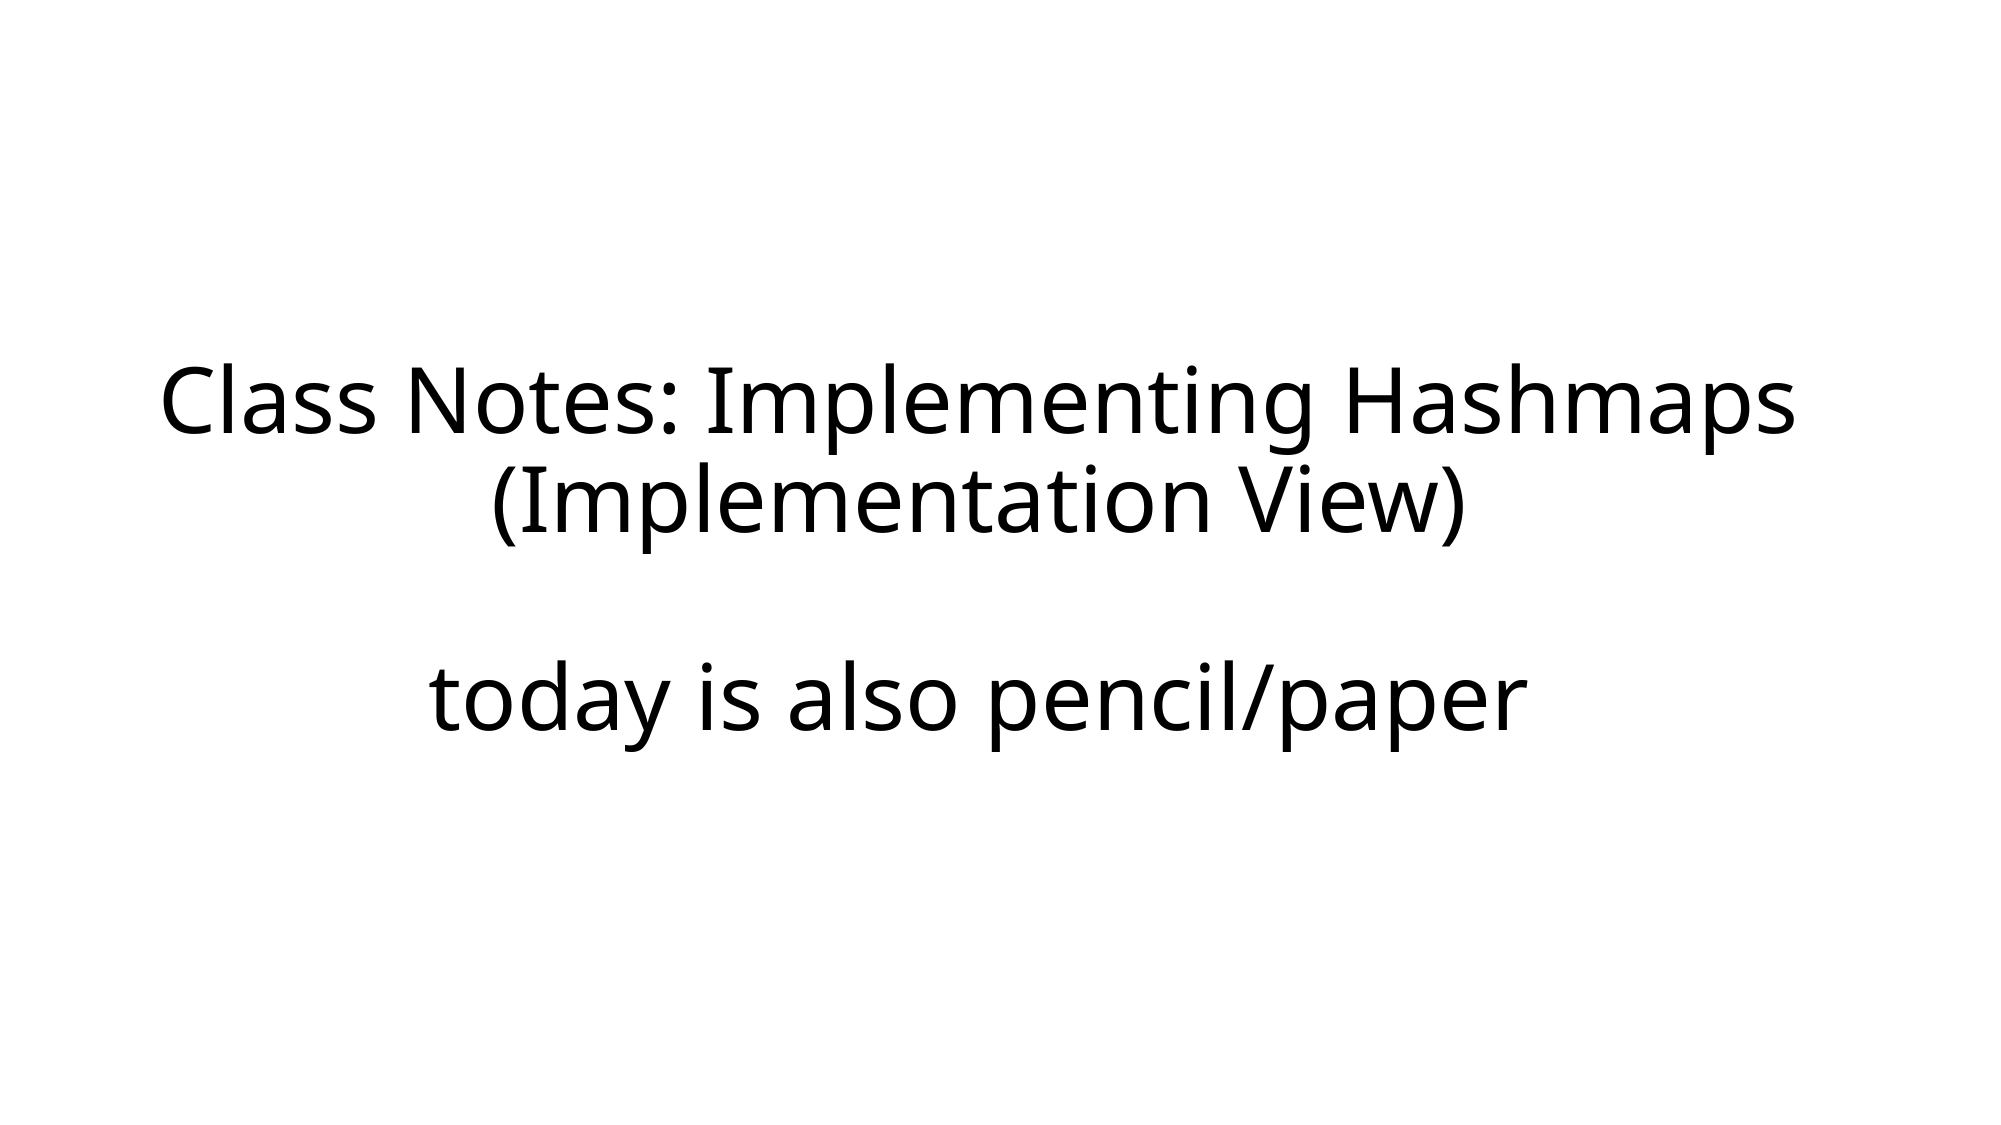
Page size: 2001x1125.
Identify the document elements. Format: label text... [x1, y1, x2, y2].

title Class Notes: Implementing Hashmaps (Implementation View) today is also pencil/paper [117, 342, 1843, 763]
